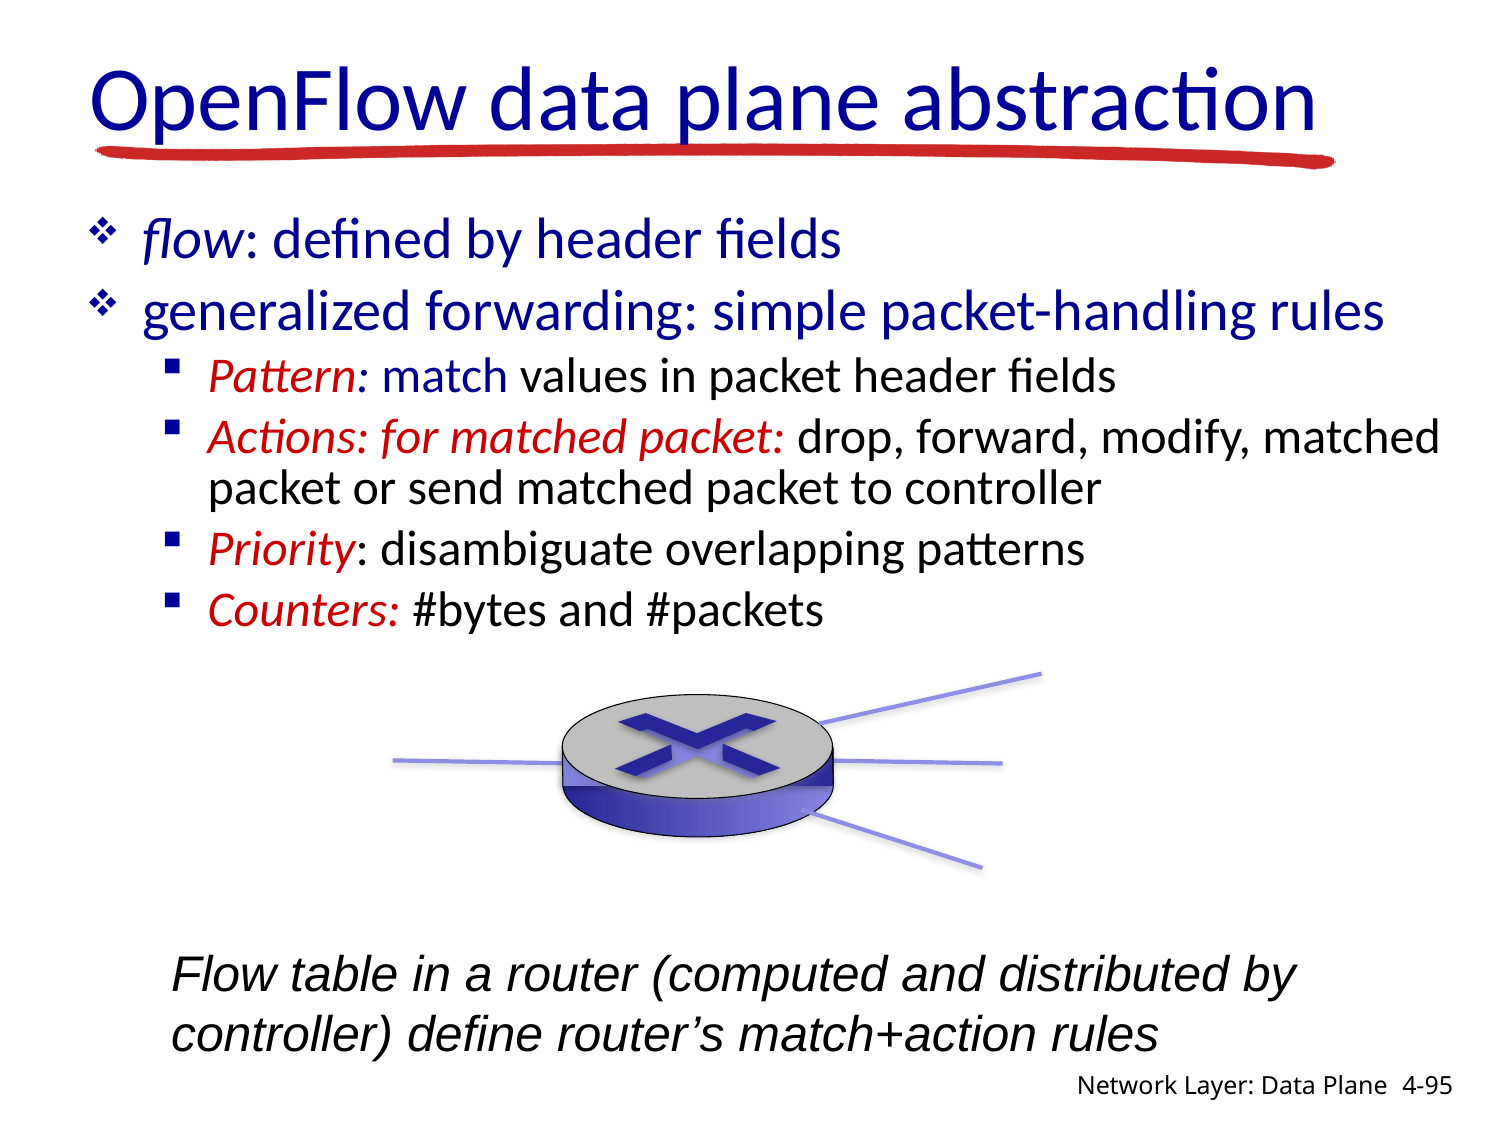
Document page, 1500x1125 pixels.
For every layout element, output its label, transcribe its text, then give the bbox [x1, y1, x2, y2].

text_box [561, 694, 834, 838]
list flow: defined by header fields generalized forwarding: simple packet-handling rules Pattern: match values in packet header fields Actions: for matched packet: drop, forward, modify, matched packet or send matched packet to controller Priority: disambiguate overlapping patterns Counters: #bytes and #packets [70, 203, 1459, 1079]
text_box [800, 809, 983, 869]
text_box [392, 760, 556, 764]
title OpenFlow data plane abstraction [74, 0, 1459, 188]
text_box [818, 673, 1042, 724]
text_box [837, 760, 1003, 764]
slide_number 4-95 [1387, 1062, 1480, 1107]
footer Network Layer: Data Plane [1045, 1062, 1404, 1102]
text_box Flow table in a router (computed and distributed by controller) define router’s match+action rules [156, 933, 1438, 1069]
picture [90, 136, 1350, 177]
